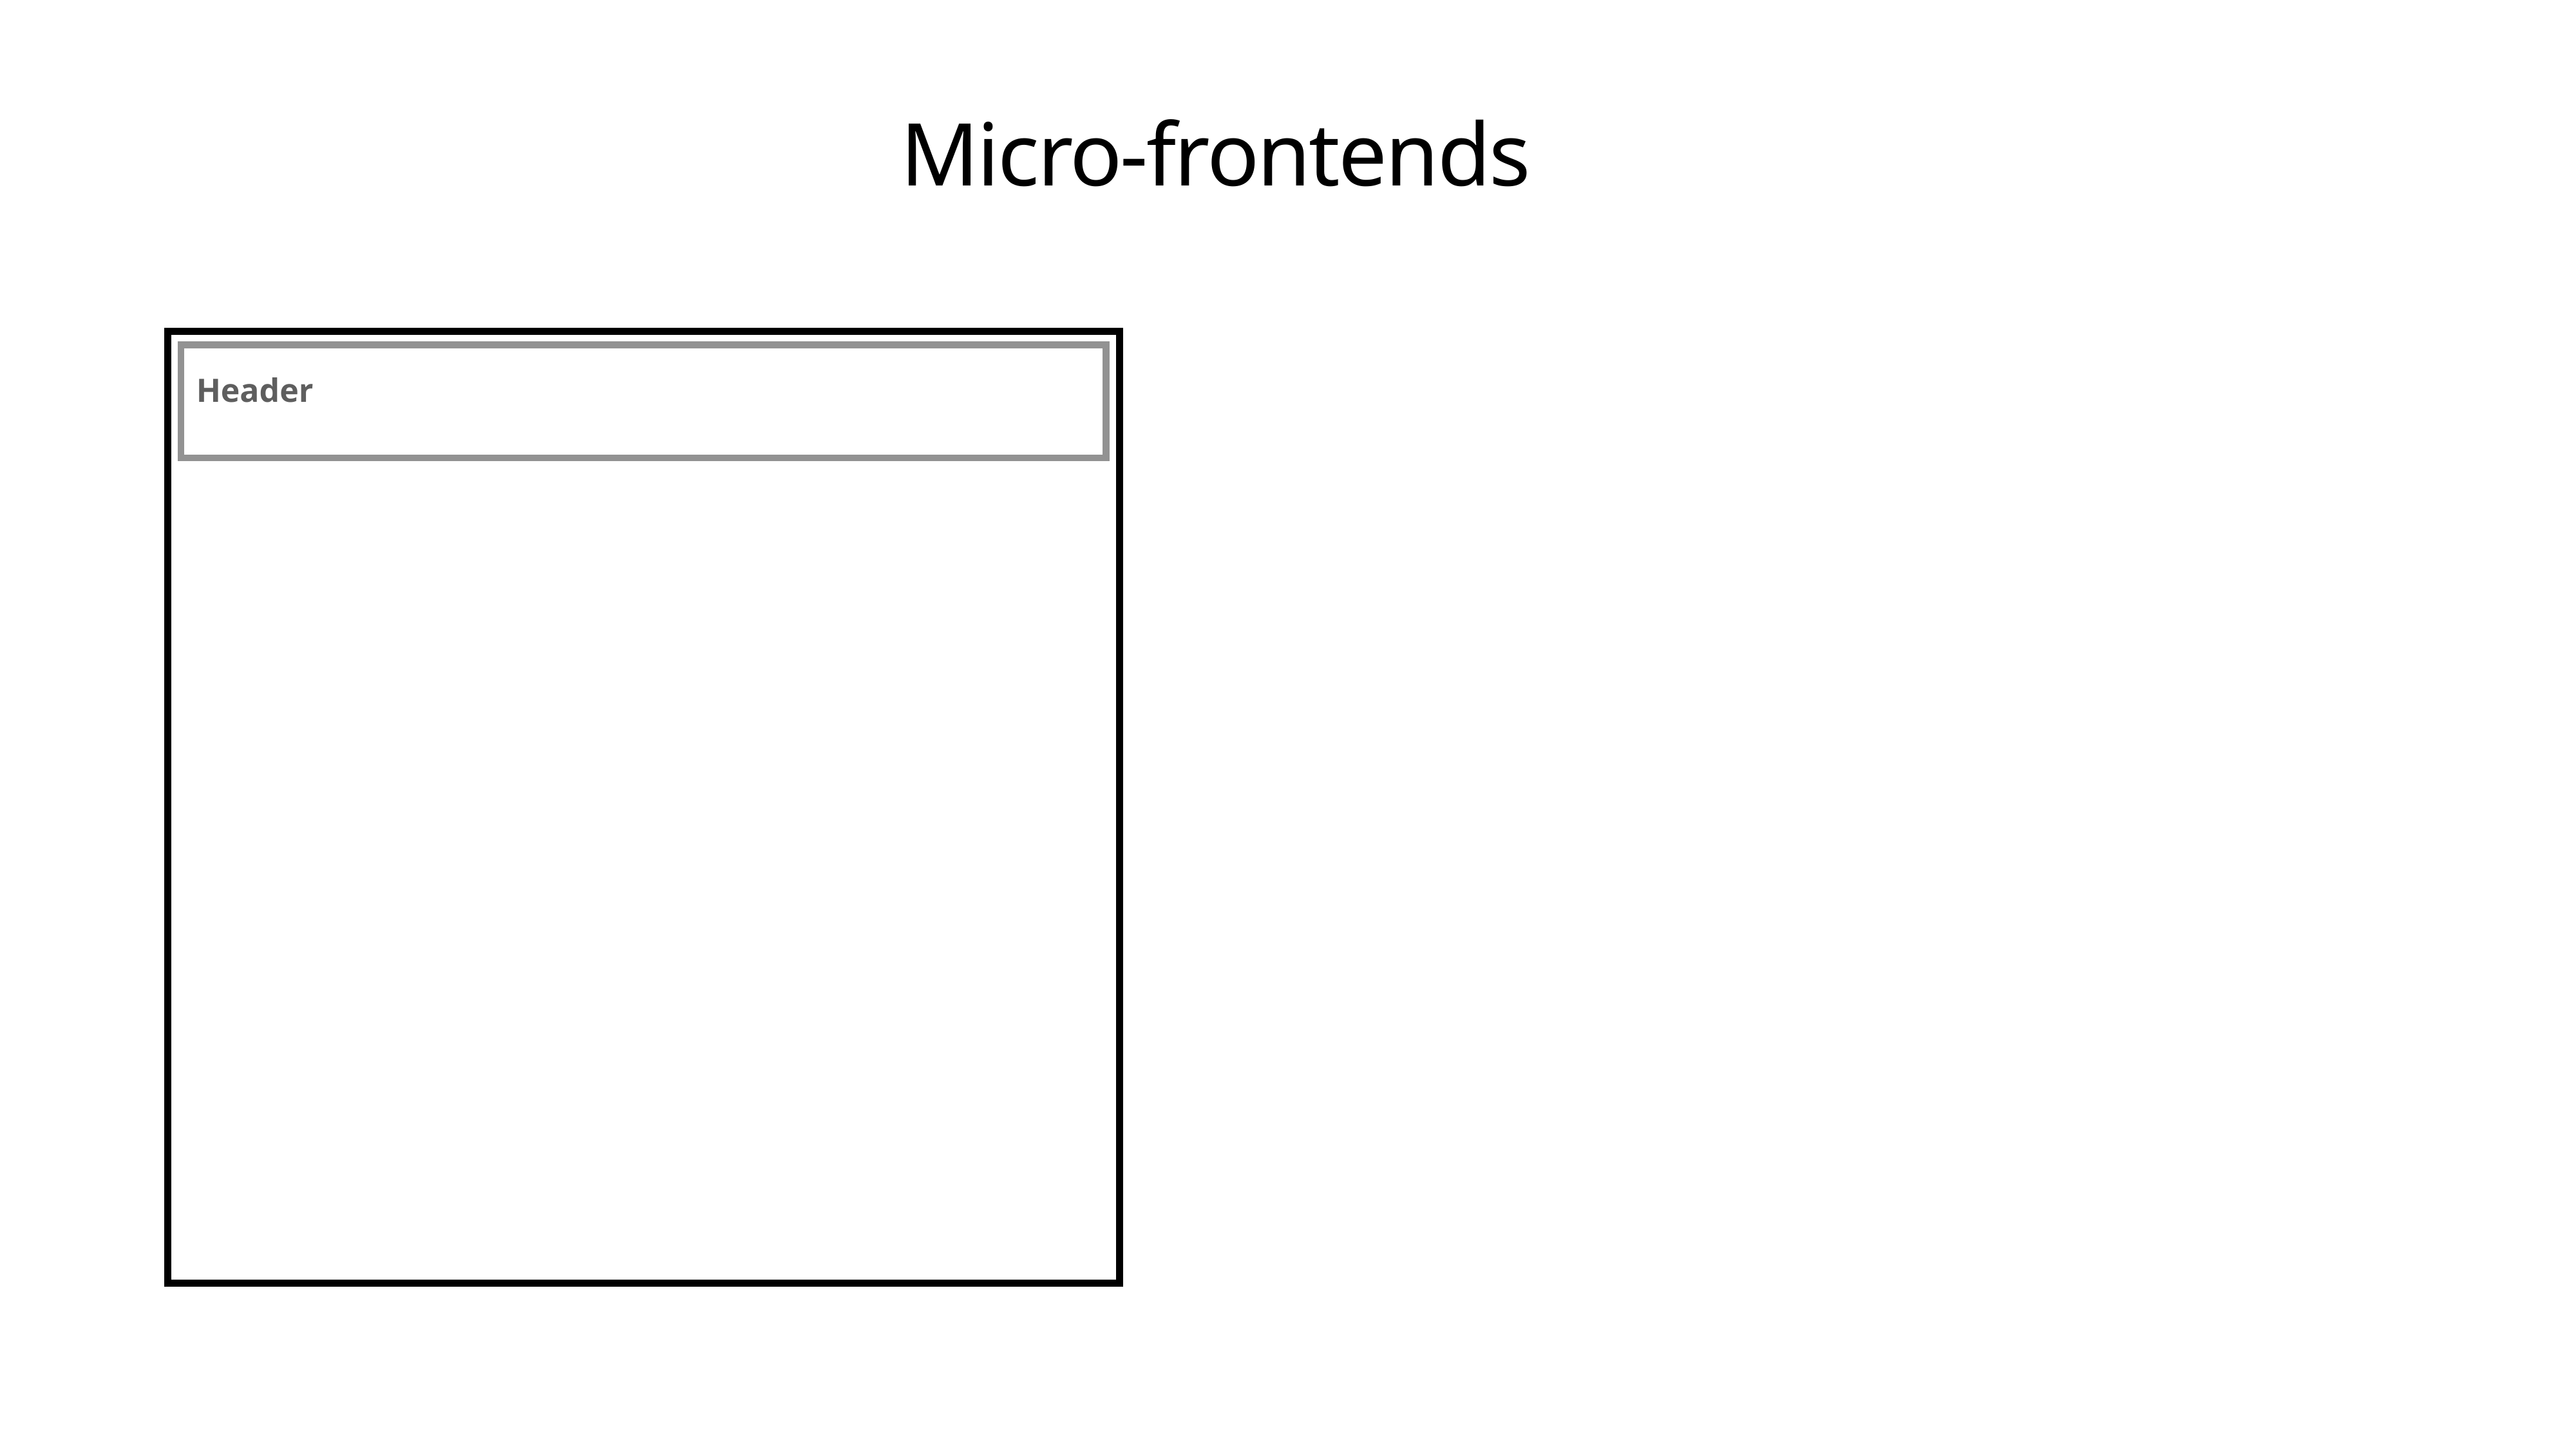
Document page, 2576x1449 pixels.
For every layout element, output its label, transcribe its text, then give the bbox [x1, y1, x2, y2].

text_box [180, 345, 1106, 459]
title Micro-frontends [895, 113, 1681, 267]
text_box [167, 331, 1120, 1283]
